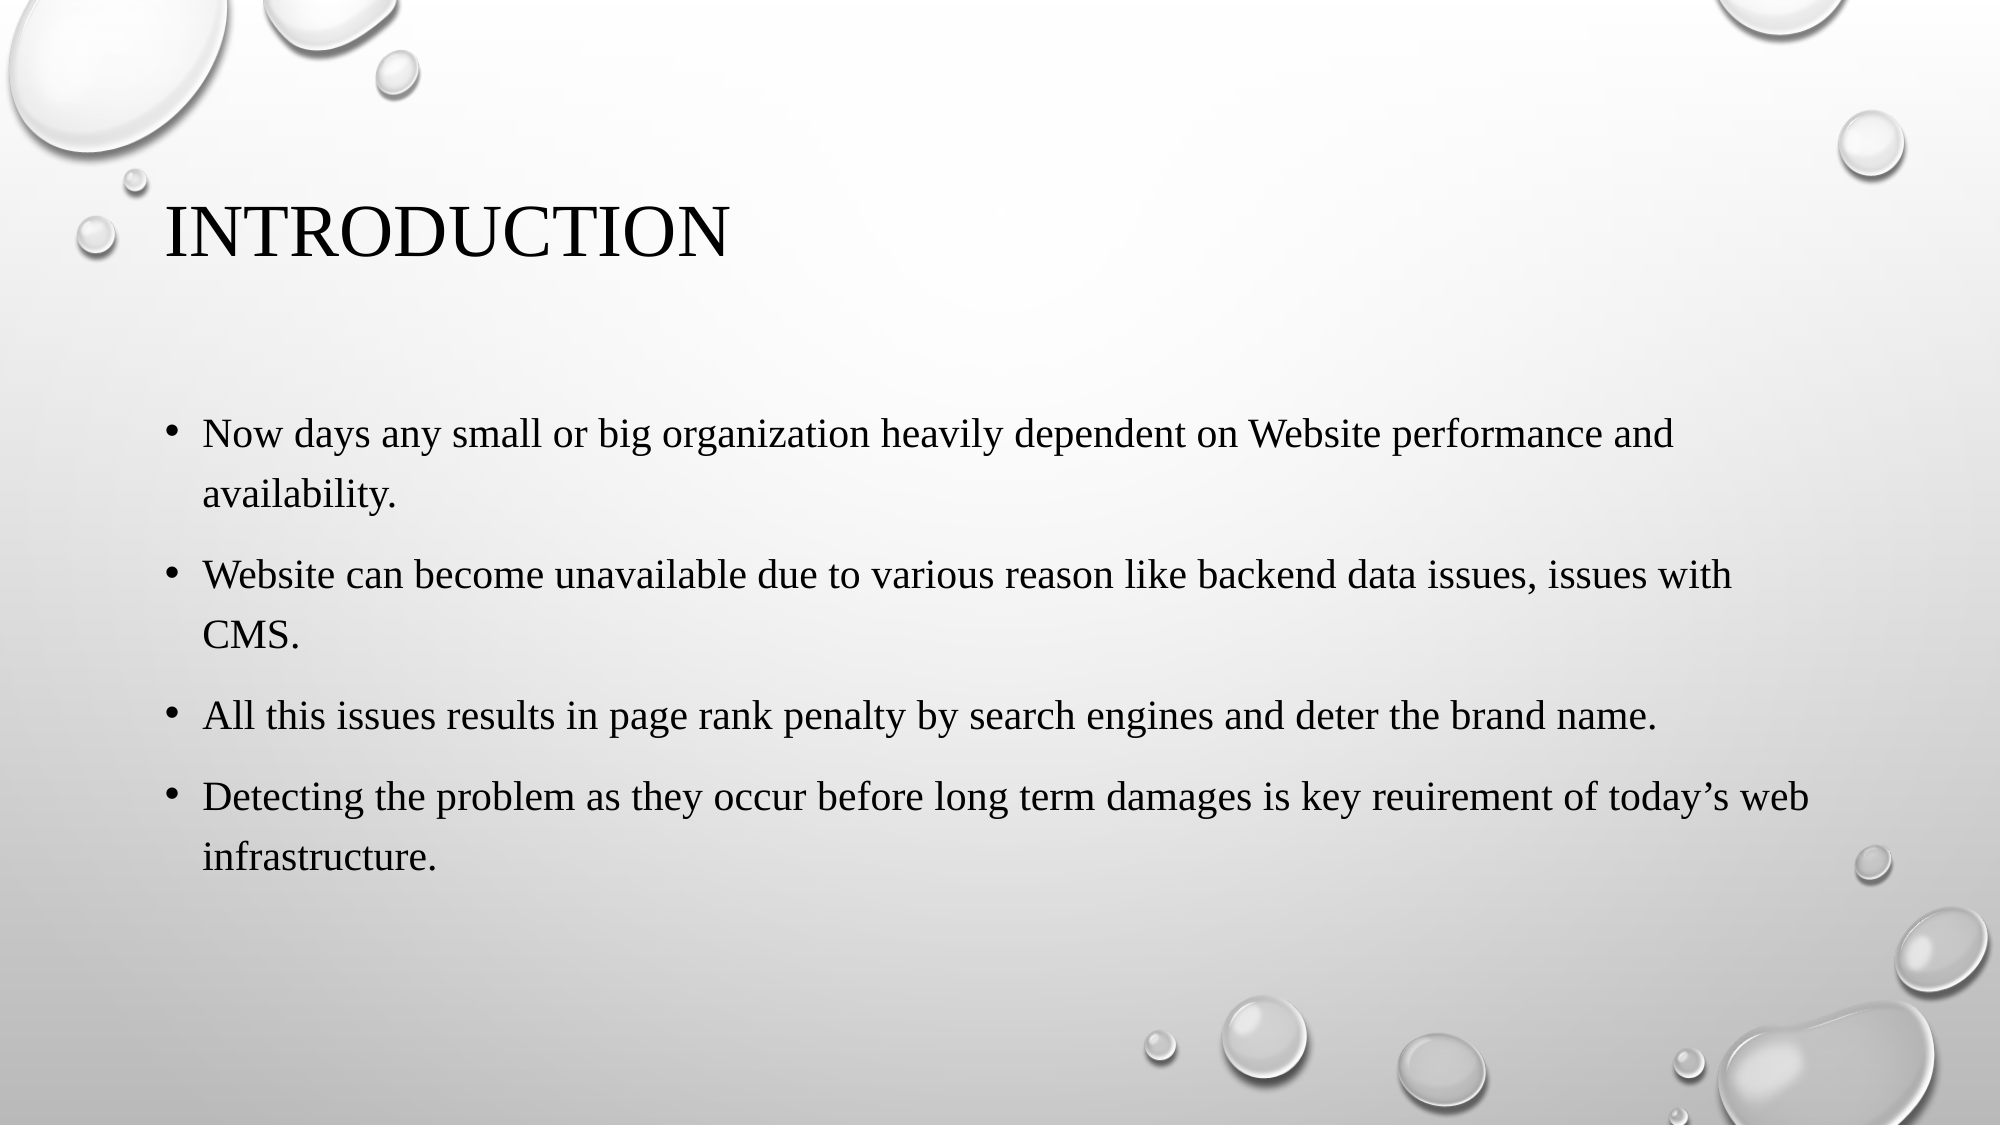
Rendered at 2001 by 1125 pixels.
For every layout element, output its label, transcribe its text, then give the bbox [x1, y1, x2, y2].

list Now days any small or big organization heavily dependent on Website performance and availability. Website can become unavailable due to various reason like backend data issues, issues with CMS. All this issues results in page rank penalty by search engines and deter the brand name. Detecting the problem as they occur before long term damages is key reuirement of today’s web infrastructure. [149, 388, 1850, 950]
picture [0, 0, 2000, 1125]
title INTRODUCTION [149, 101, 1851, 364]
